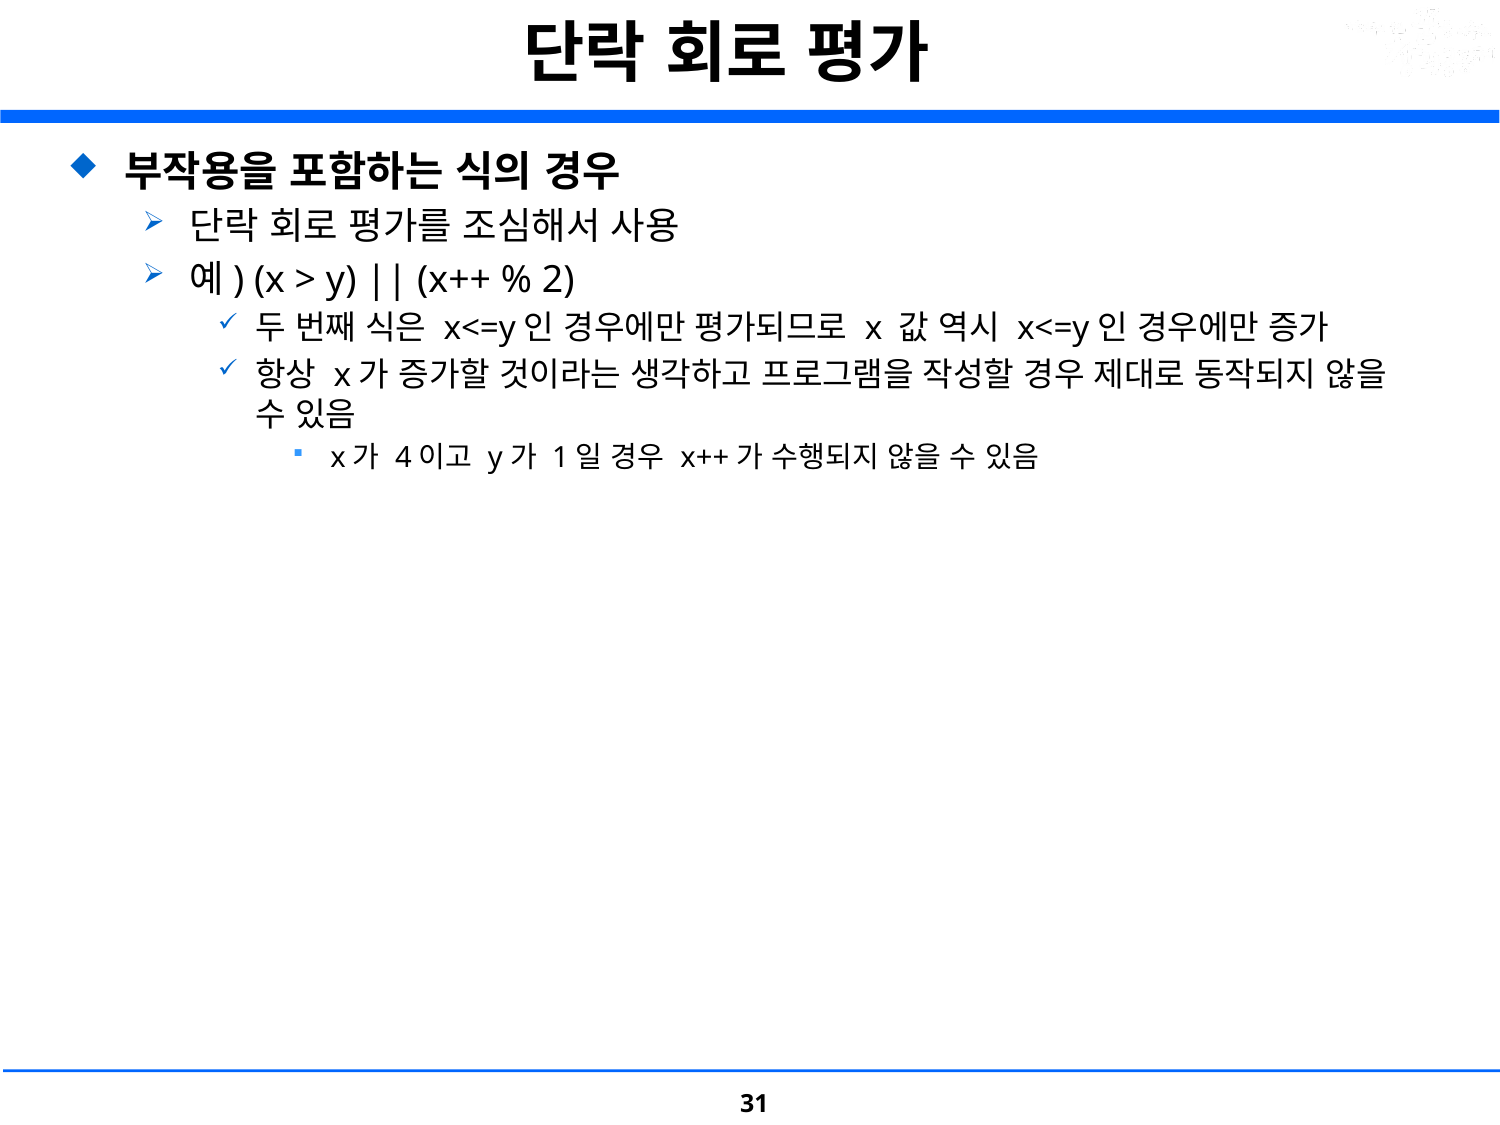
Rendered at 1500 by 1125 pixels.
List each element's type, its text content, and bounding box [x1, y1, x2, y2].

list 부작용을 포함하는 식의 경우 단락 회로 평가를 조심해서 사용 예) (x > y) || (x++ % 2) 두 번째 식은 x<=y인 경우에만 평가되므로 x 값 역시 x<=y인 경우에만 증가 항상 x가 증가할 것이라는 생각하고 프로그램을 작성할 경우 제대로 동작되지 않을 수 있음 x가 4이고 y가 1일 경우 x++가 수행되지 않을 수 있음 [53, 137, 1436, 1059]
picture [1402, 7, 1495, 77]
title 단락 회로 평가 [51, 1, 1402, 119]
